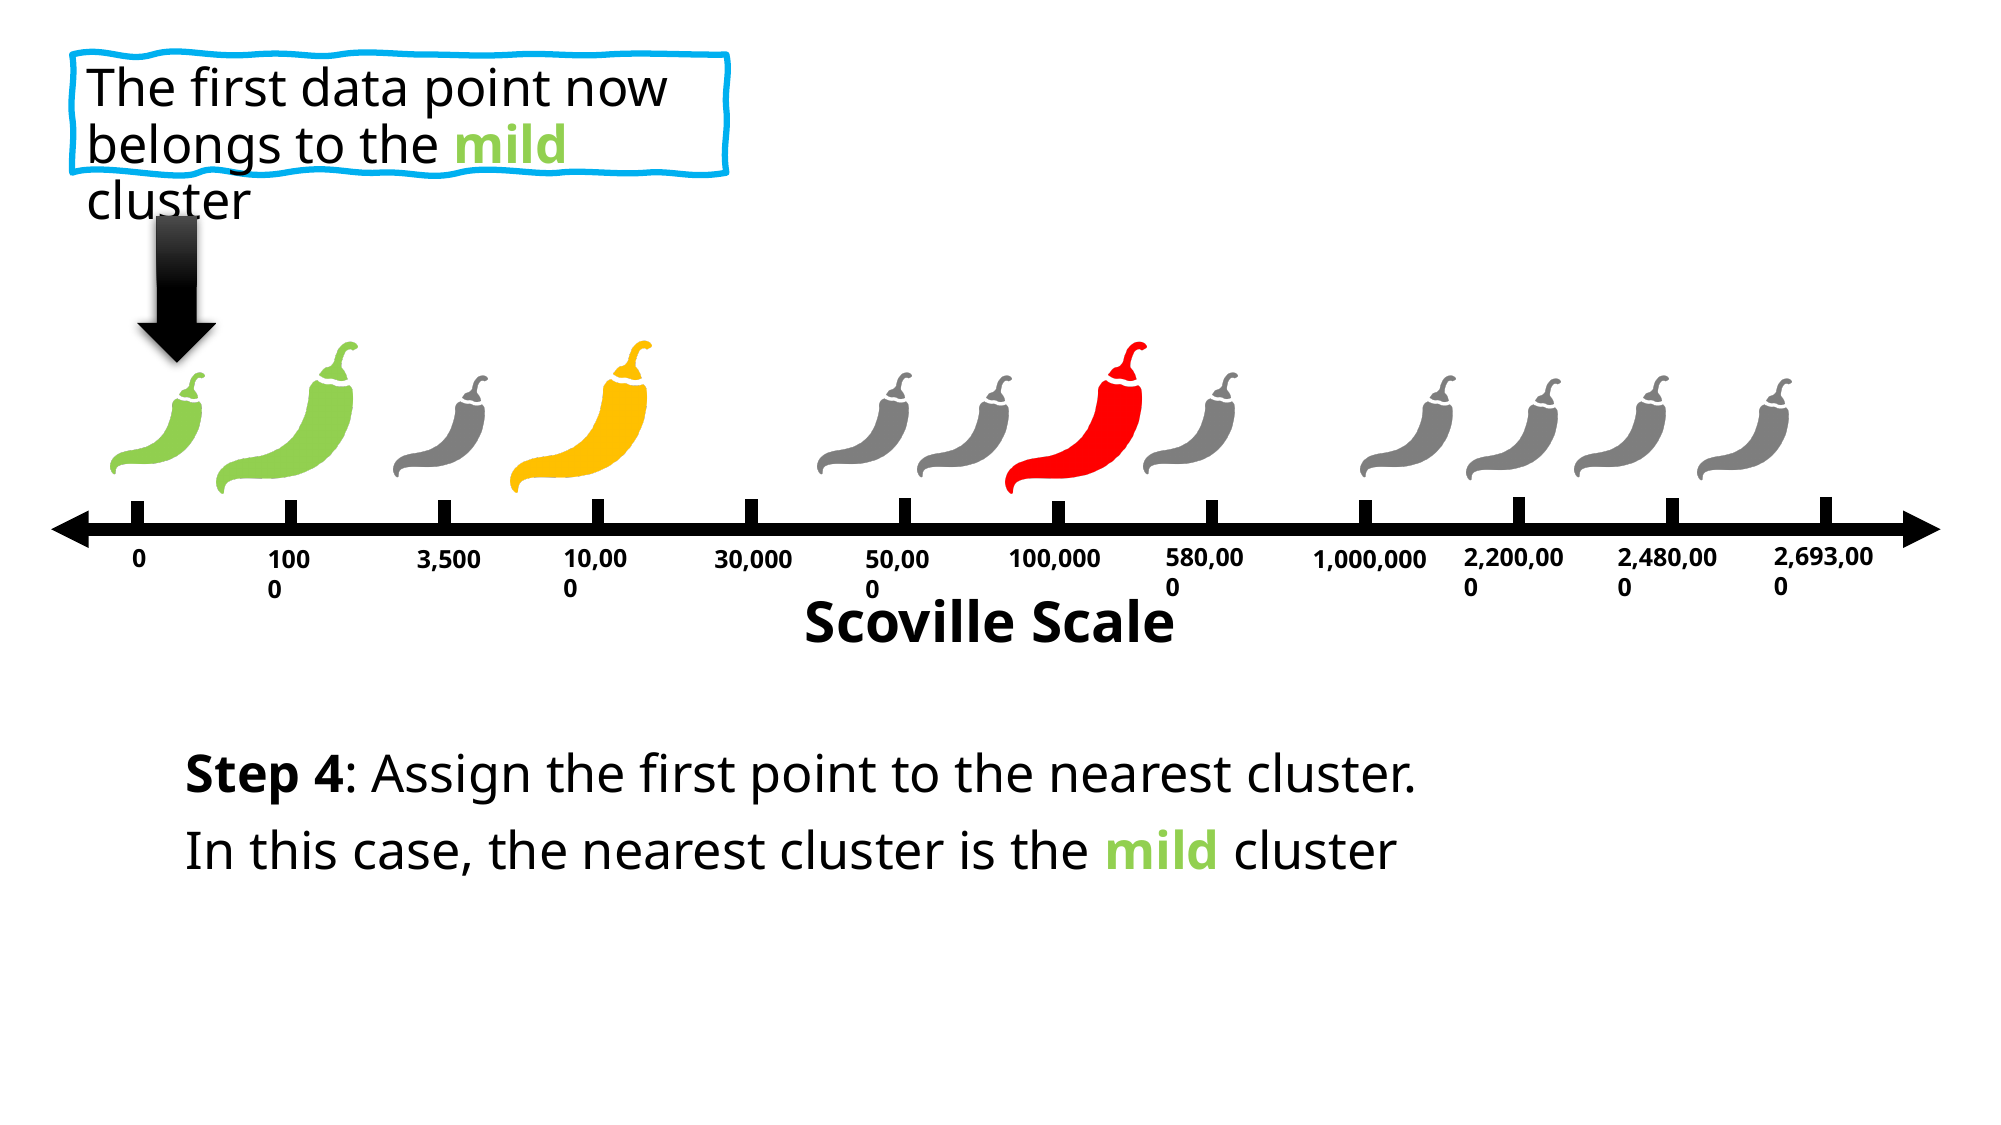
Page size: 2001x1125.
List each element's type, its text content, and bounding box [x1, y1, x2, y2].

picture [1684, 369, 1804, 489]
picture [380, 328, 671, 496]
picture [805, 328, 1250, 496]
text_box Step 4: Assign the first point to the nearest cluster. In this case, the nearest cluster is the mild cluster [171, 739, 1927, 1108]
picture [1348, 367, 1682, 489]
text_box The first data point now belongs to the mild cluster [71, 51, 728, 178]
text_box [50, 496, 1942, 664]
picture [98, 328, 377, 496]
text_box [137, 215, 217, 363]
